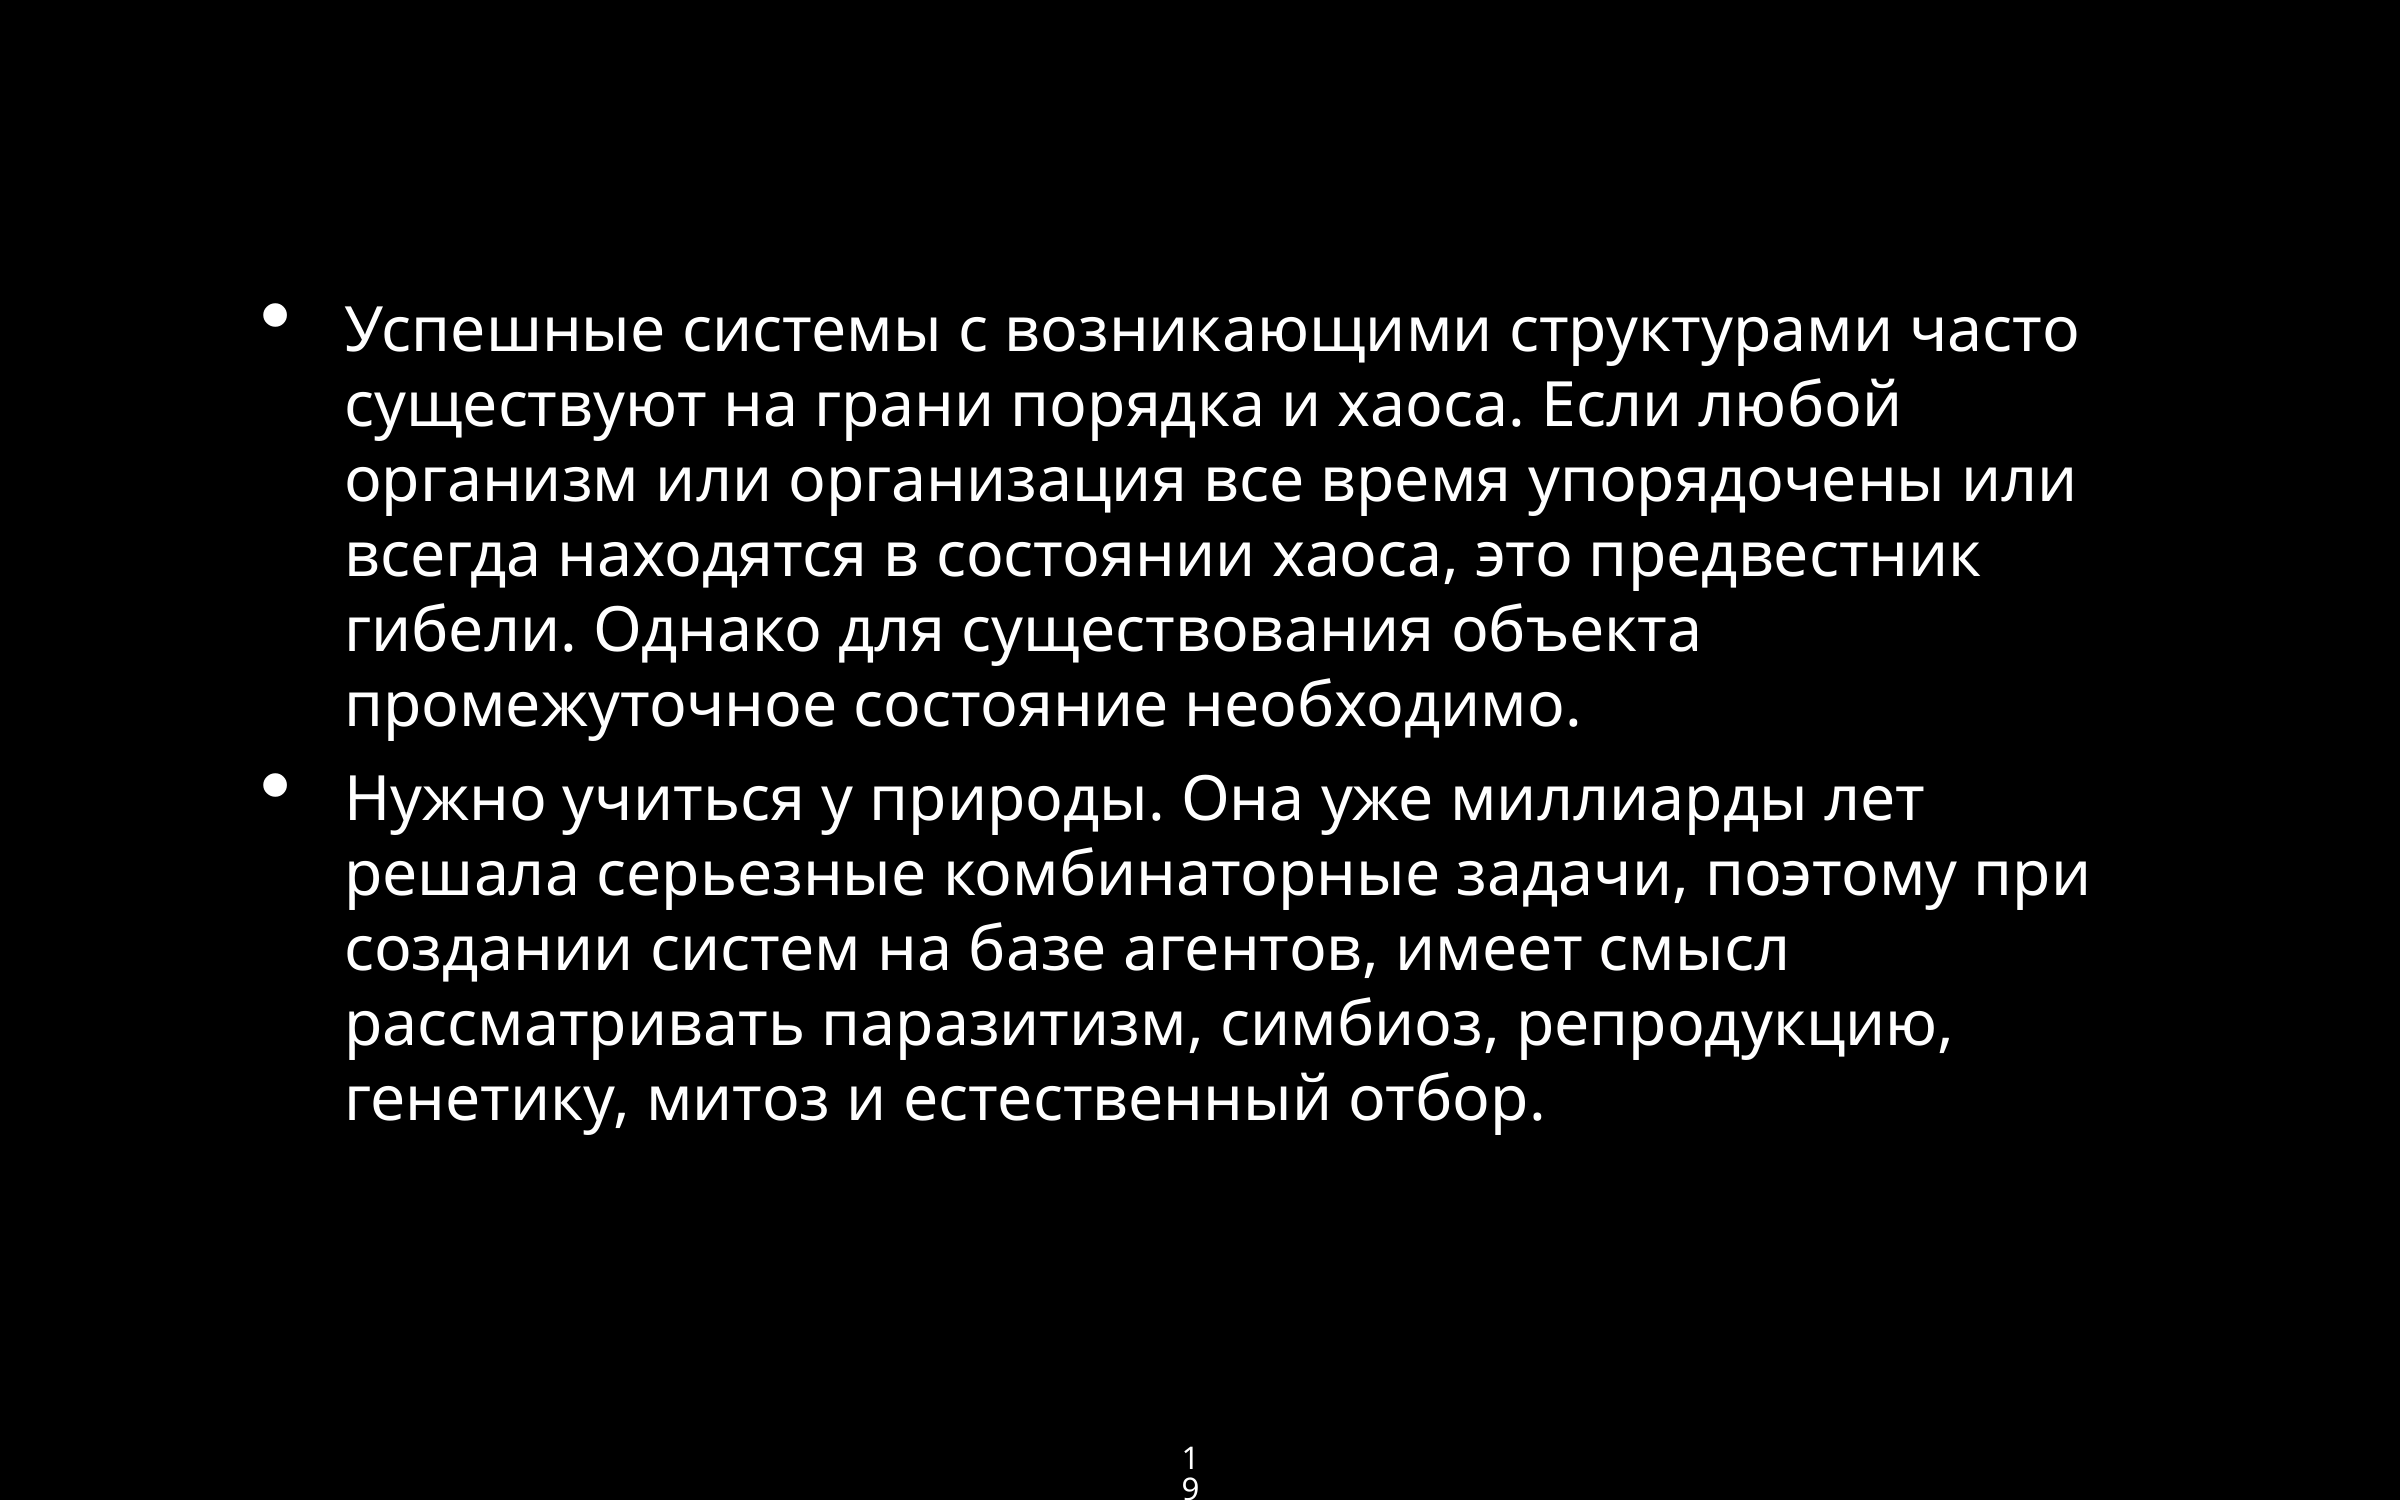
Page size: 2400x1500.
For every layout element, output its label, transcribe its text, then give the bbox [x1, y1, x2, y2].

list Успешные системы с возникающими структурами часто существуют на грани порядка и хаоса. Если любой организм или организация все время упорядочены или всегда находятся в состоянии хаоса, это предвестник гибели. Однако для существования объекта промежуточное состояние необходимо. Нужно учиться у природы. Она уже миллиарды лет решала серьезные комбинаторные задачи, поэтому при создании систем на базе агентов, имеет смысл рассматривать паразитизм, симбиоз, репродукцию, генетику, митоз и естественный отбор. [251, 276, 2149, 1146]
slide_number 19 [1172, 1429, 1226, 1485]
